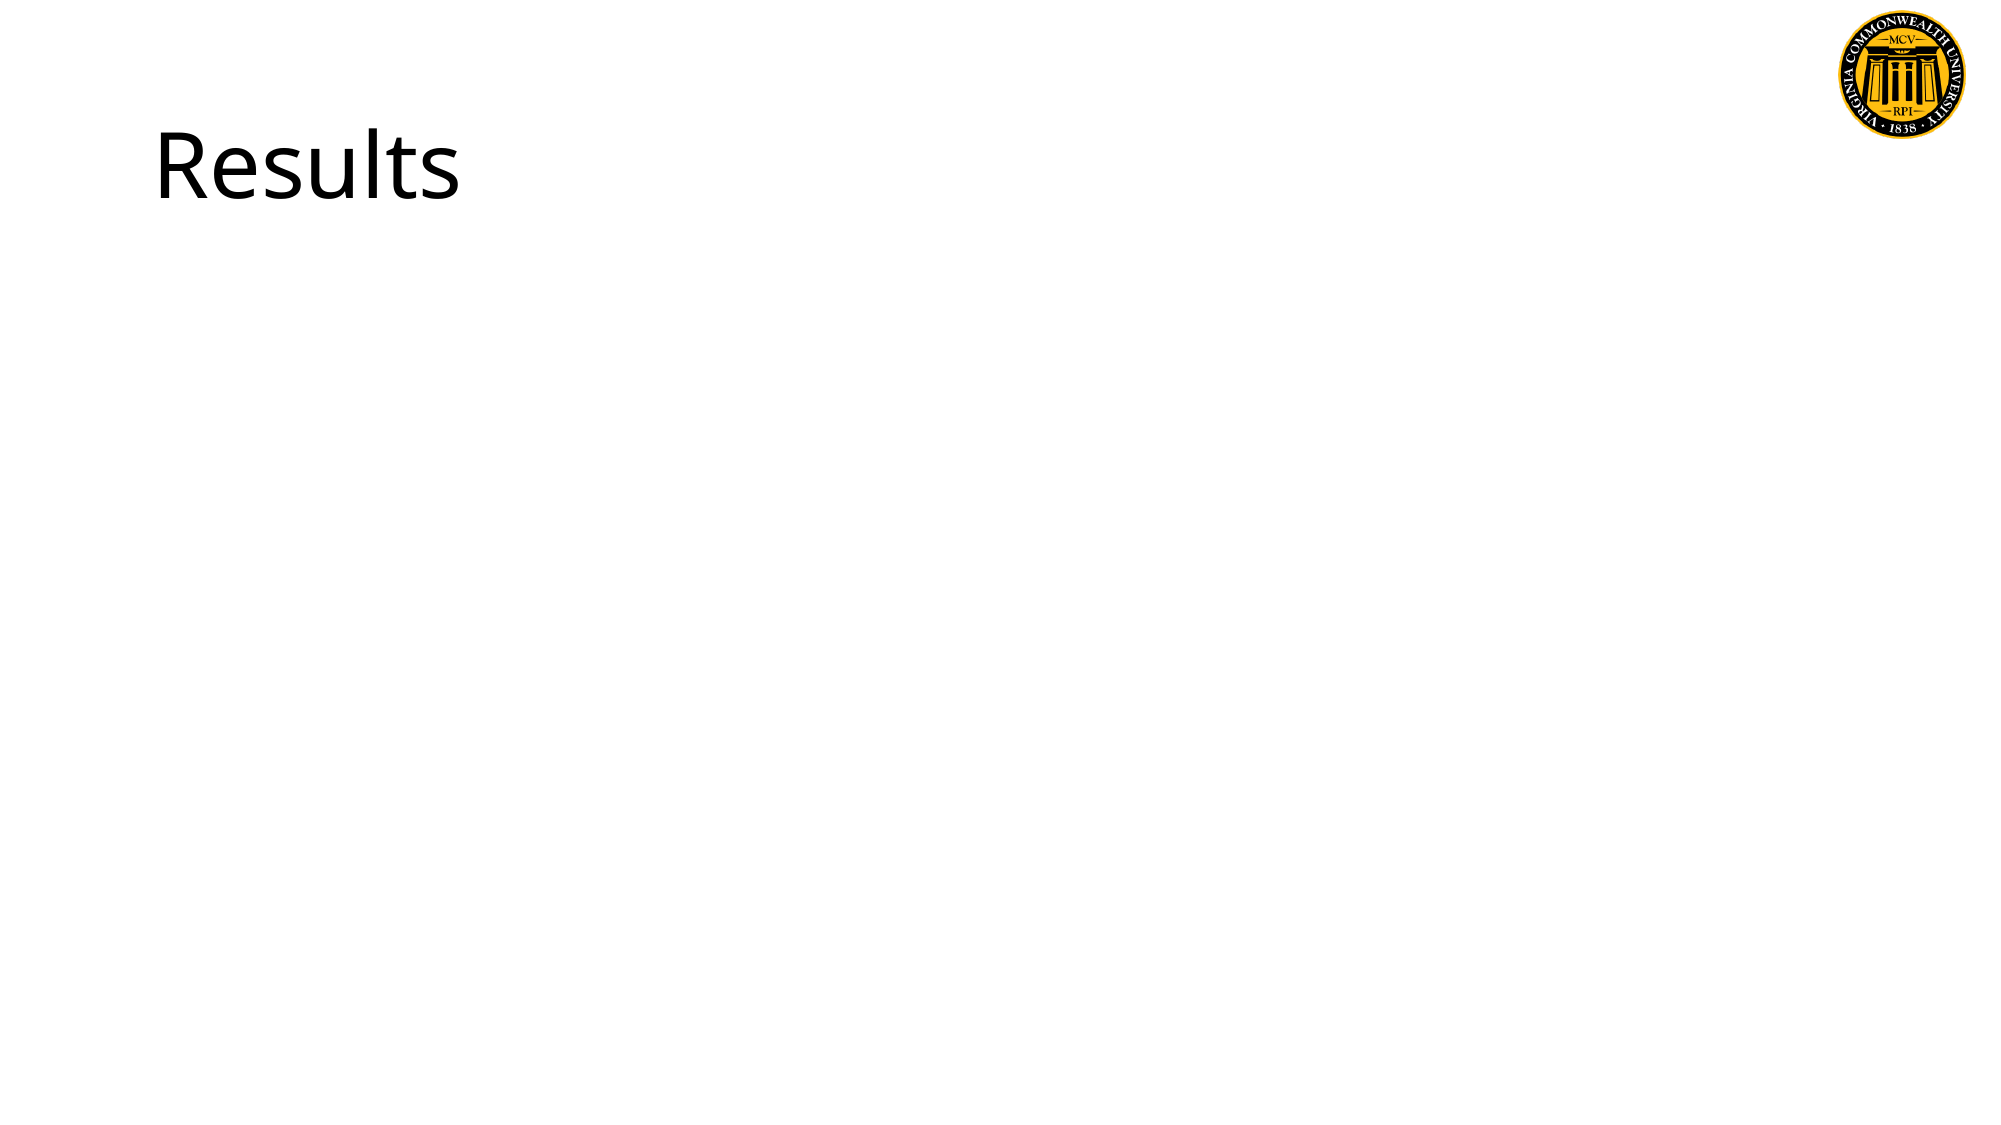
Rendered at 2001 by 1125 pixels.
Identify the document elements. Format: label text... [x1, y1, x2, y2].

title Results [137, 59, 1863, 278]
picture [1838, 10, 1966, 139]
